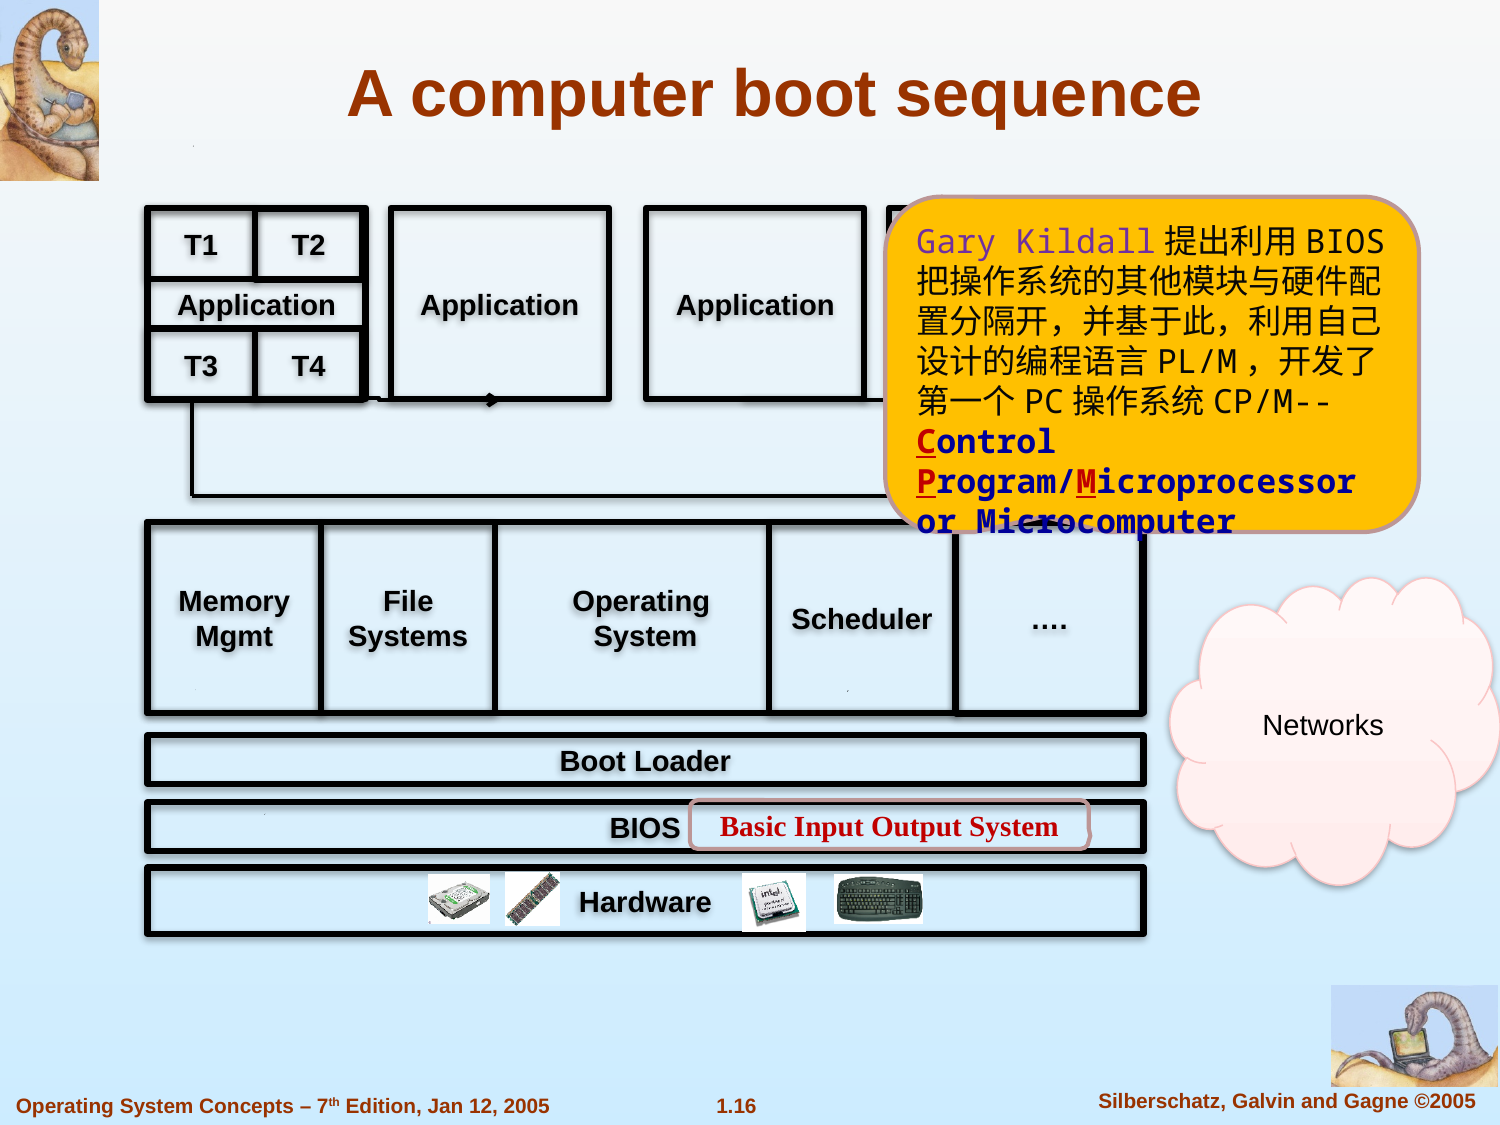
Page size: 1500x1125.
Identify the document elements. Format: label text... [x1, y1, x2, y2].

picture [1331, 985, 1498, 1087]
title A computer boot sequence [112, 37, 1438, 138]
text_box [147, 207, 1500, 935]
text_box Gary Kildall提出利用BIOS把操作系统的其他模块与硬件配置分隔开，并基于此，利用自己设计的编程语言PL/M，开发了第一个PC操作系统CP/M--Control Program/Microprocessor or Microcomputer [906, 194, 1398, 206]
picture [0, 0, 99, 181]
